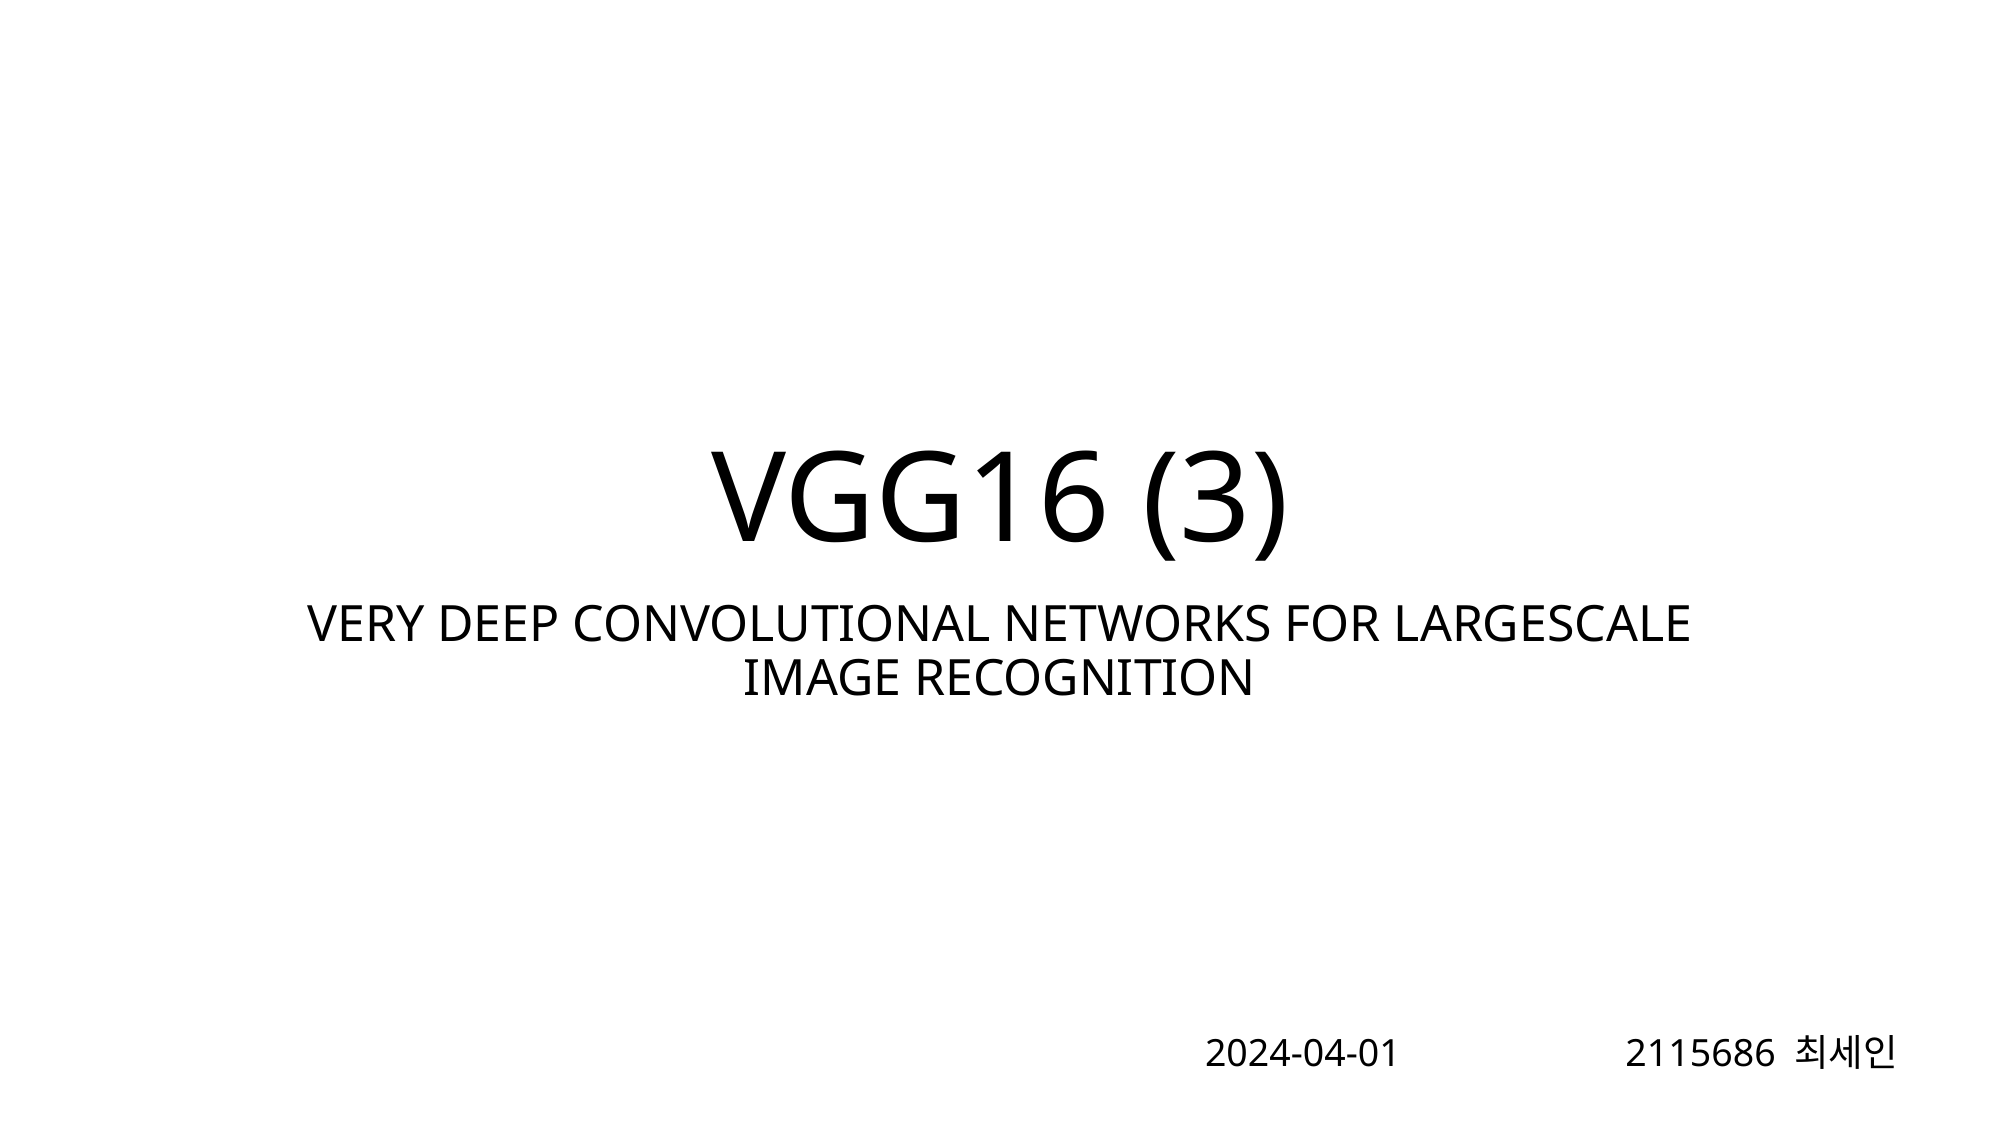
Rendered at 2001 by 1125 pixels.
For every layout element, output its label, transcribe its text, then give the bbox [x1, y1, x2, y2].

text_box 2115686 최세인 [1610, 1022, 1943, 1082]
title VGG16 (3) [249, 184, 1750, 576]
subtitle VERY DEEP CONVOLUTIONAL NETWORKS FOR LARGESCALE IMAGE RECOGNITION [249, 590, 1750, 863]
text_box 2024-04-01 [1190, 1022, 1523, 1082]
